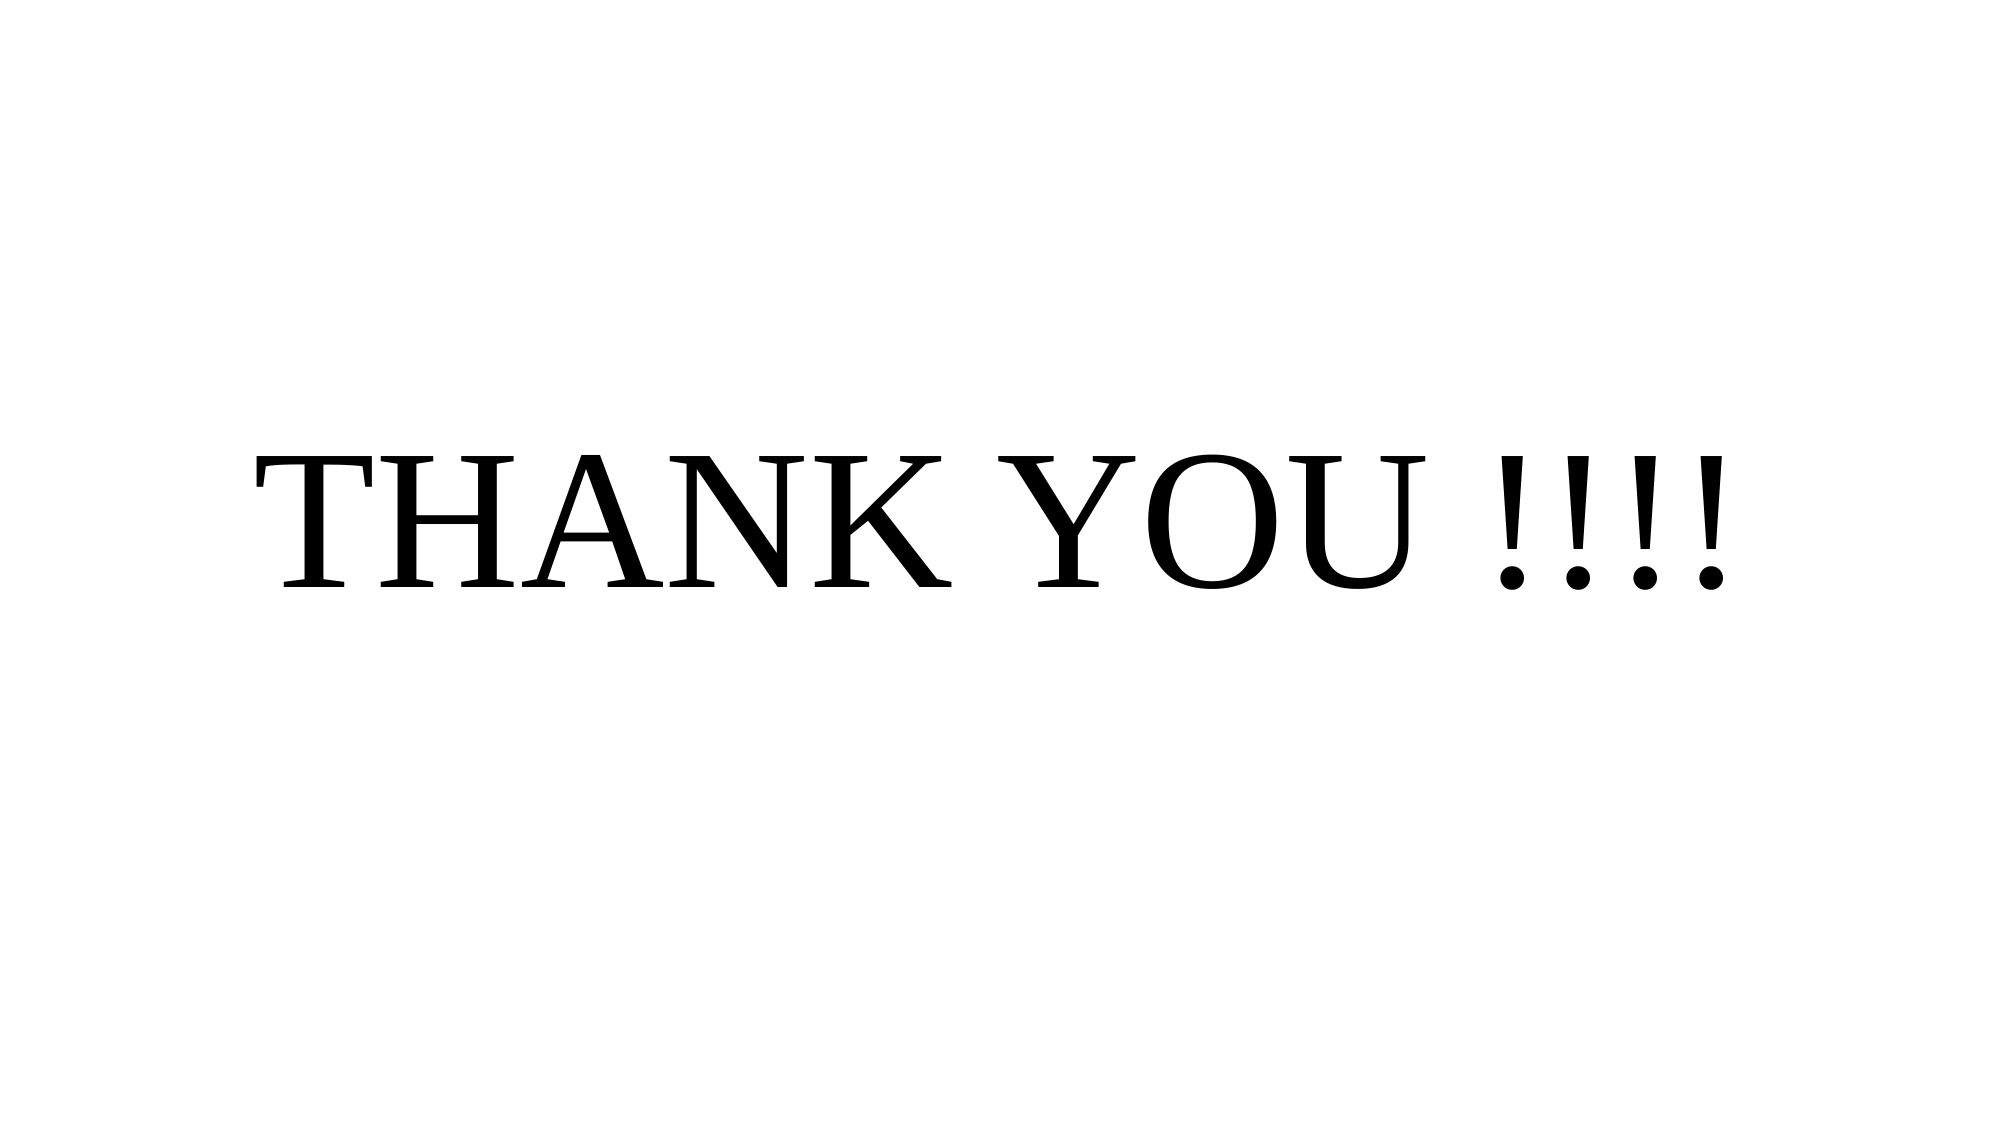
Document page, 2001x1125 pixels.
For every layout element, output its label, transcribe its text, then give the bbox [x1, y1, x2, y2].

text_box THANK YOU !!!! [238, 380, 1762, 635]
